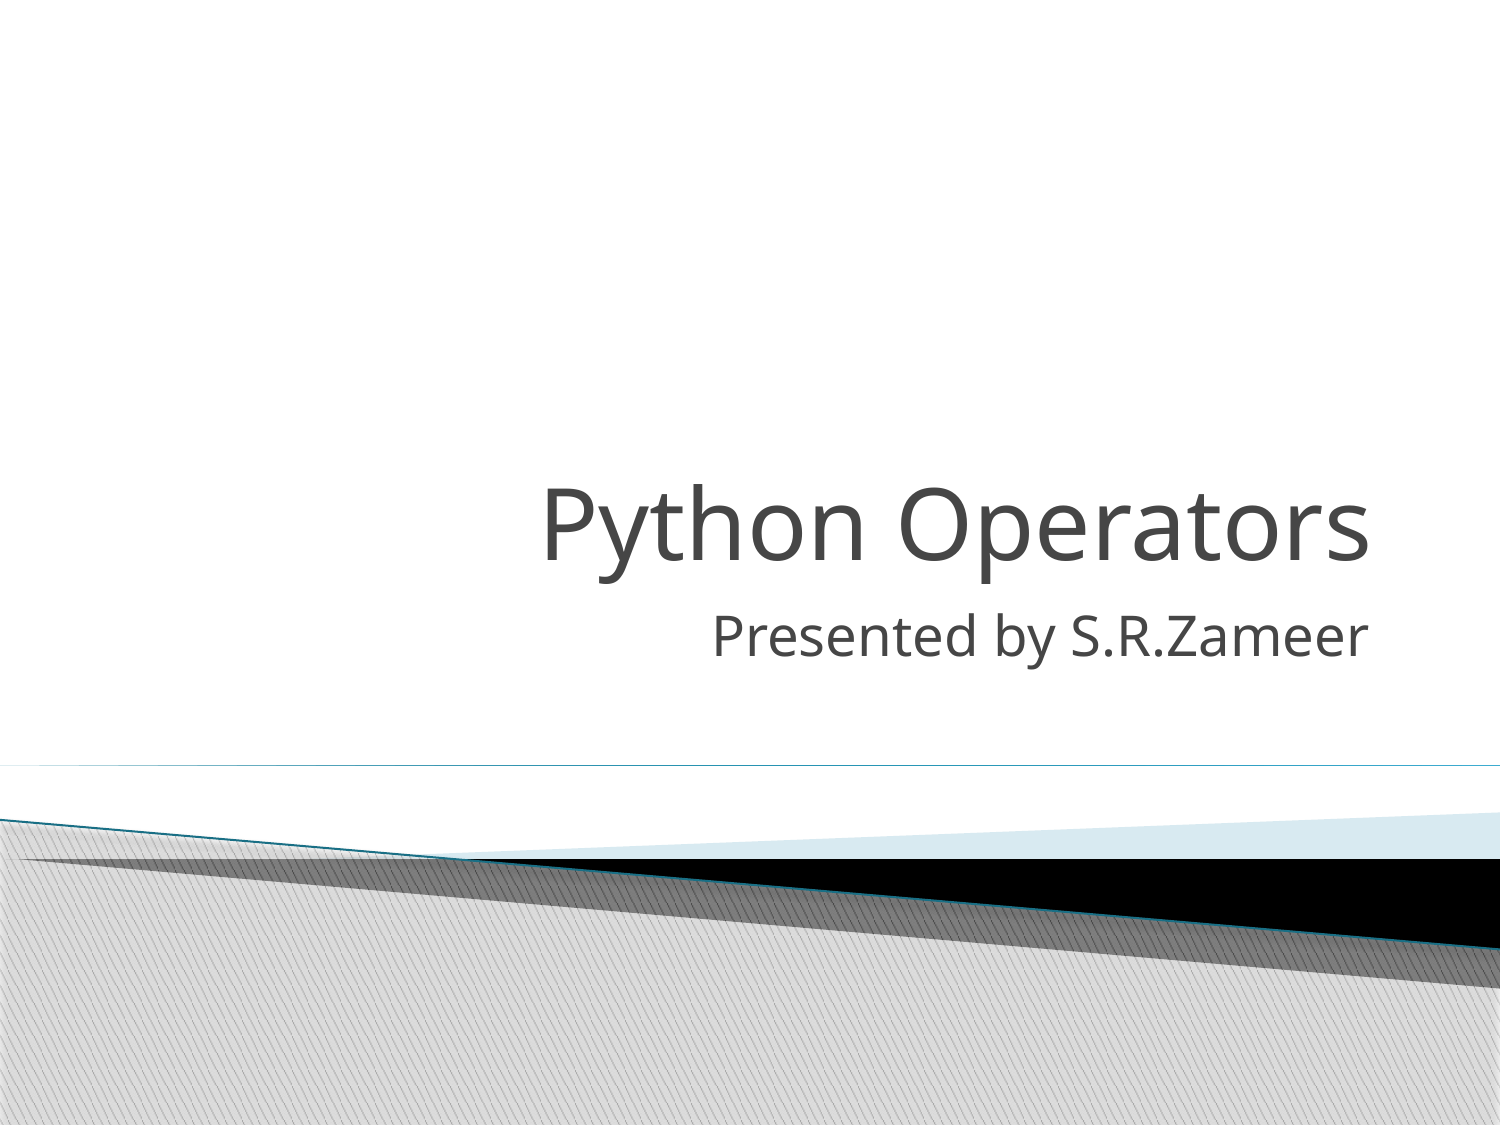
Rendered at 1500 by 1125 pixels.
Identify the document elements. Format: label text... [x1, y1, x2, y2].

subtitle Presented by S.R.Zameer [112, 592, 1388, 790]
picture [5, 859, 1500, 989]
title Python Operators [112, 287, 1388, 588]
